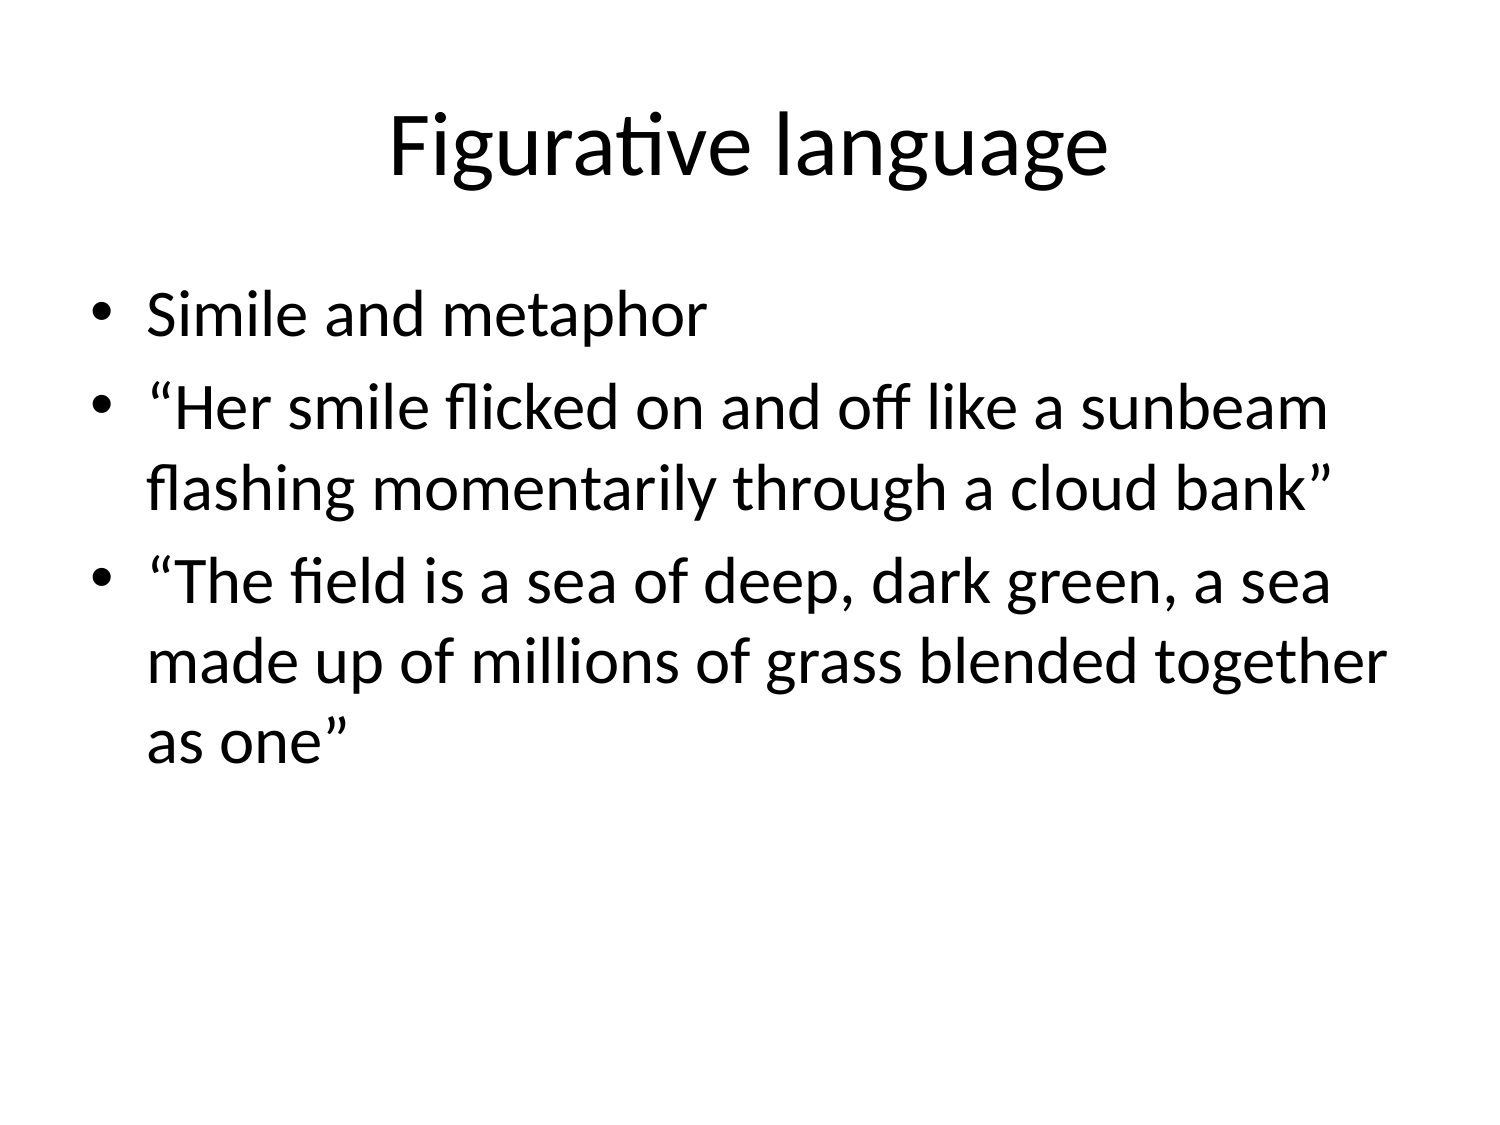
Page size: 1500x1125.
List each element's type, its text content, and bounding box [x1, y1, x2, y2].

title Figurative language [75, 45, 1425, 233]
list Simile and metaphor “Her smile flicked on and off like a sunbeam flashing momentarily through a cloud bank” “The field is a sea of deep, dark green, a sea made up of millions of grass blended together as one” [75, 262, 1425, 1005]
